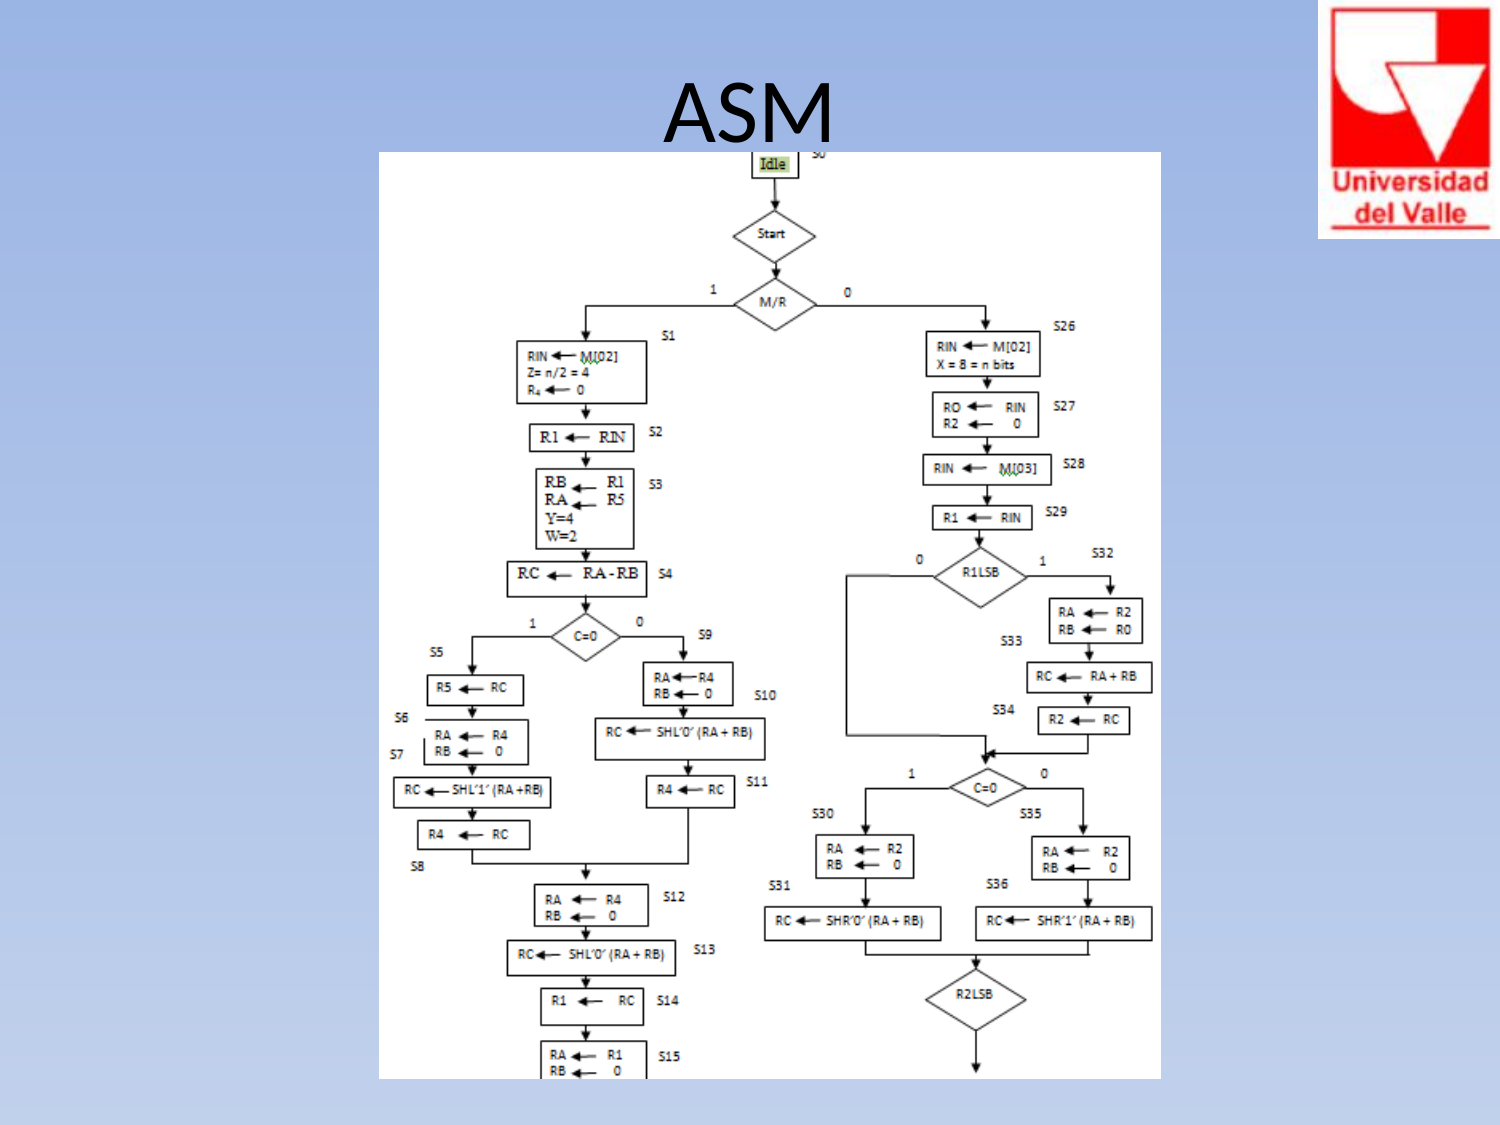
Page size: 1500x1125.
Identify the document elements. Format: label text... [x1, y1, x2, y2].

picture [1318, 0, 1500, 240]
title ASM [75, 11, 1313, 200]
picture [379, 152, 1161, 1079]
